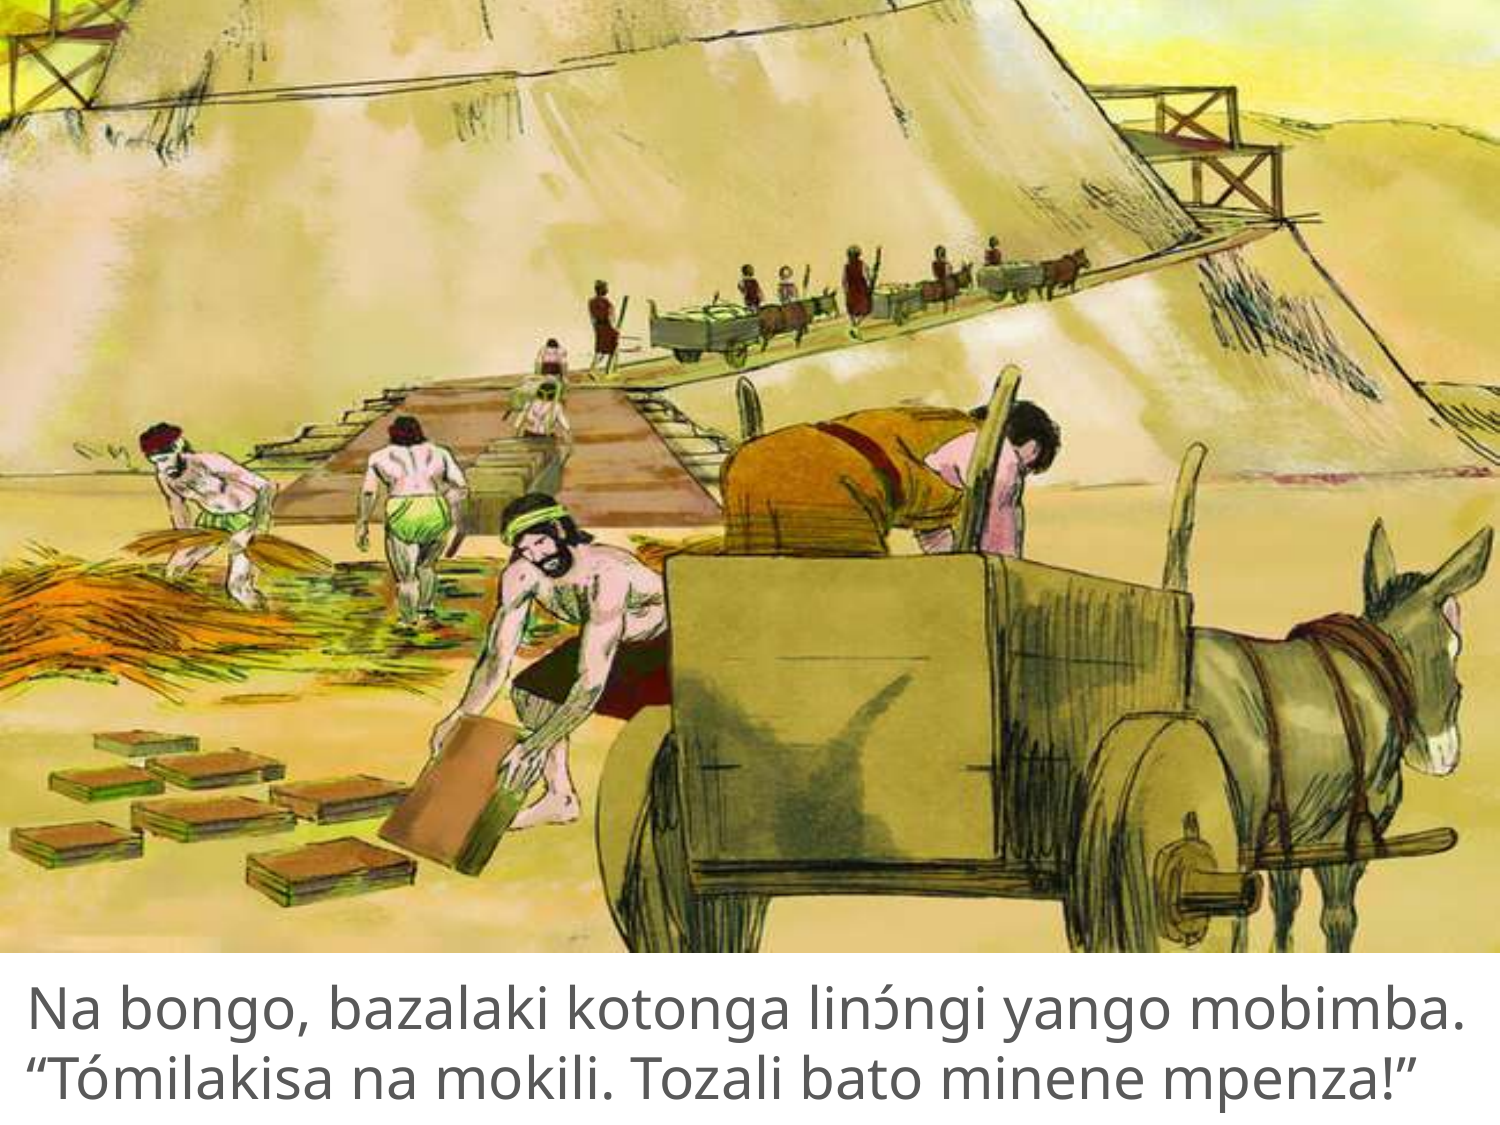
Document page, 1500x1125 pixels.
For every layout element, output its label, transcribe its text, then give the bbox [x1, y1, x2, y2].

text_box Na bongo, bazalaki kotonga linɔ́ngi yango mobimba. “Tómilakisa na mokili. Tozali bato minene mpenza!” [11, 964, 1483, 1119]
picture [0, 0, 1500, 953]
